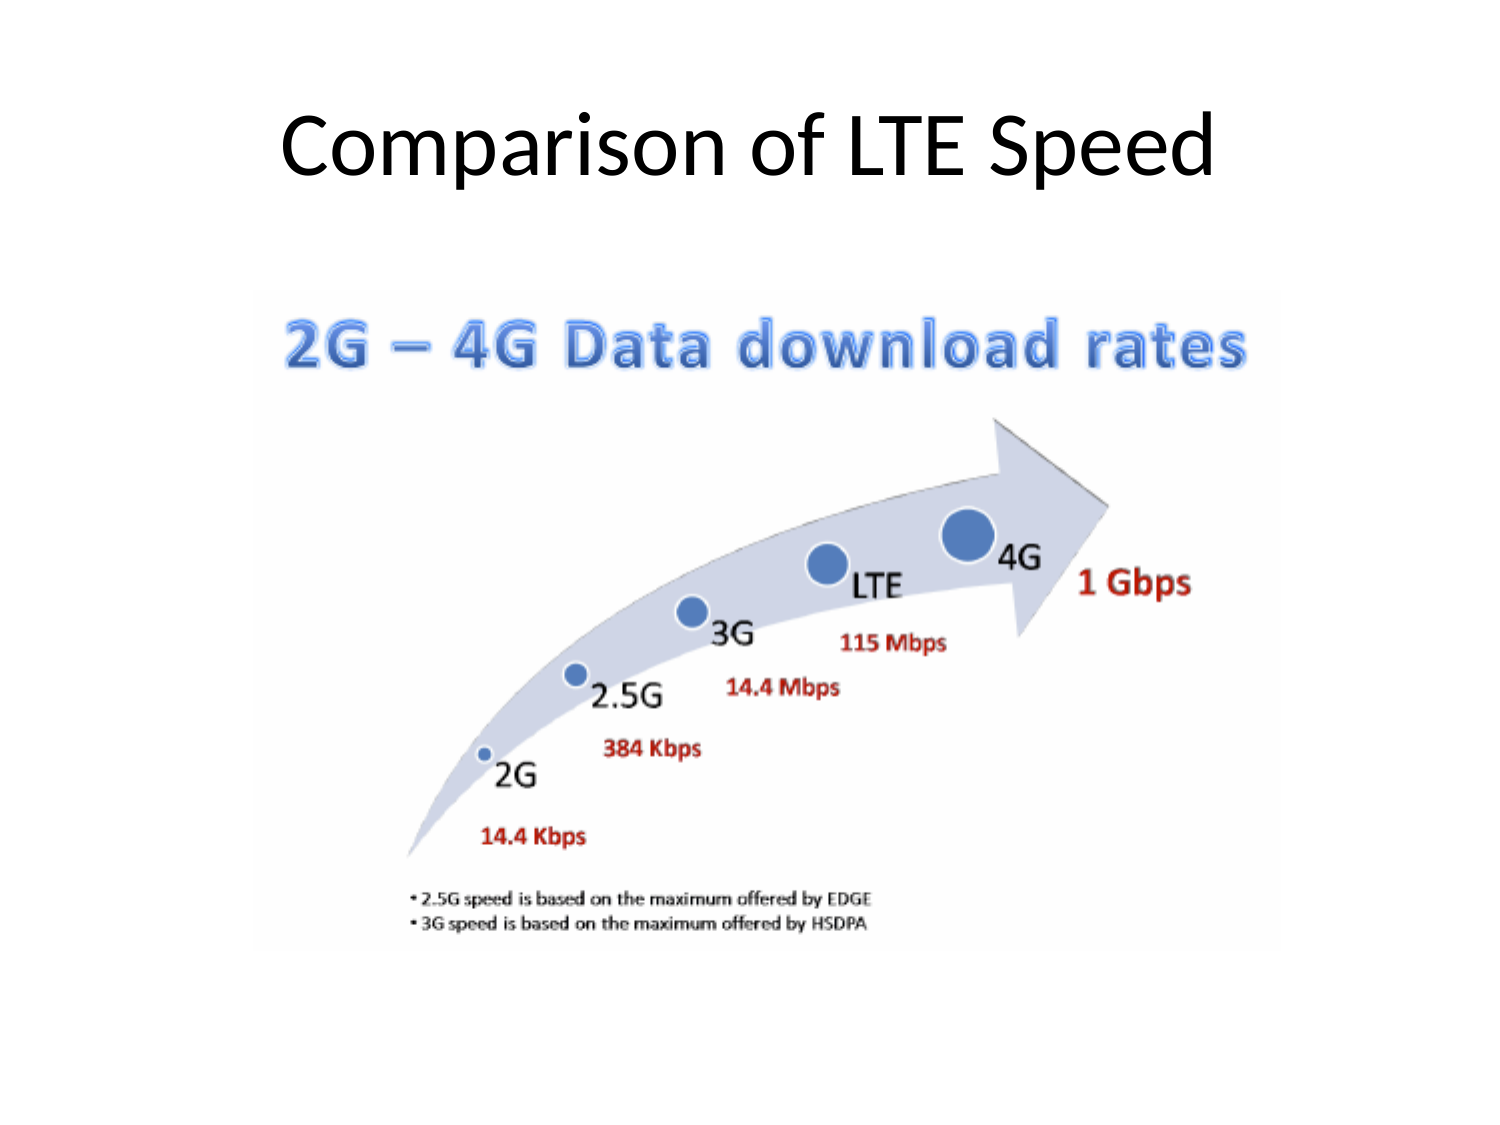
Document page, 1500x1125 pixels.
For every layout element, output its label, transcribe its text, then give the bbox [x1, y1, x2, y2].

title Comparison of LTE Speed [75, 45, 1425, 233]
picture [253, 290, 1282, 951]
